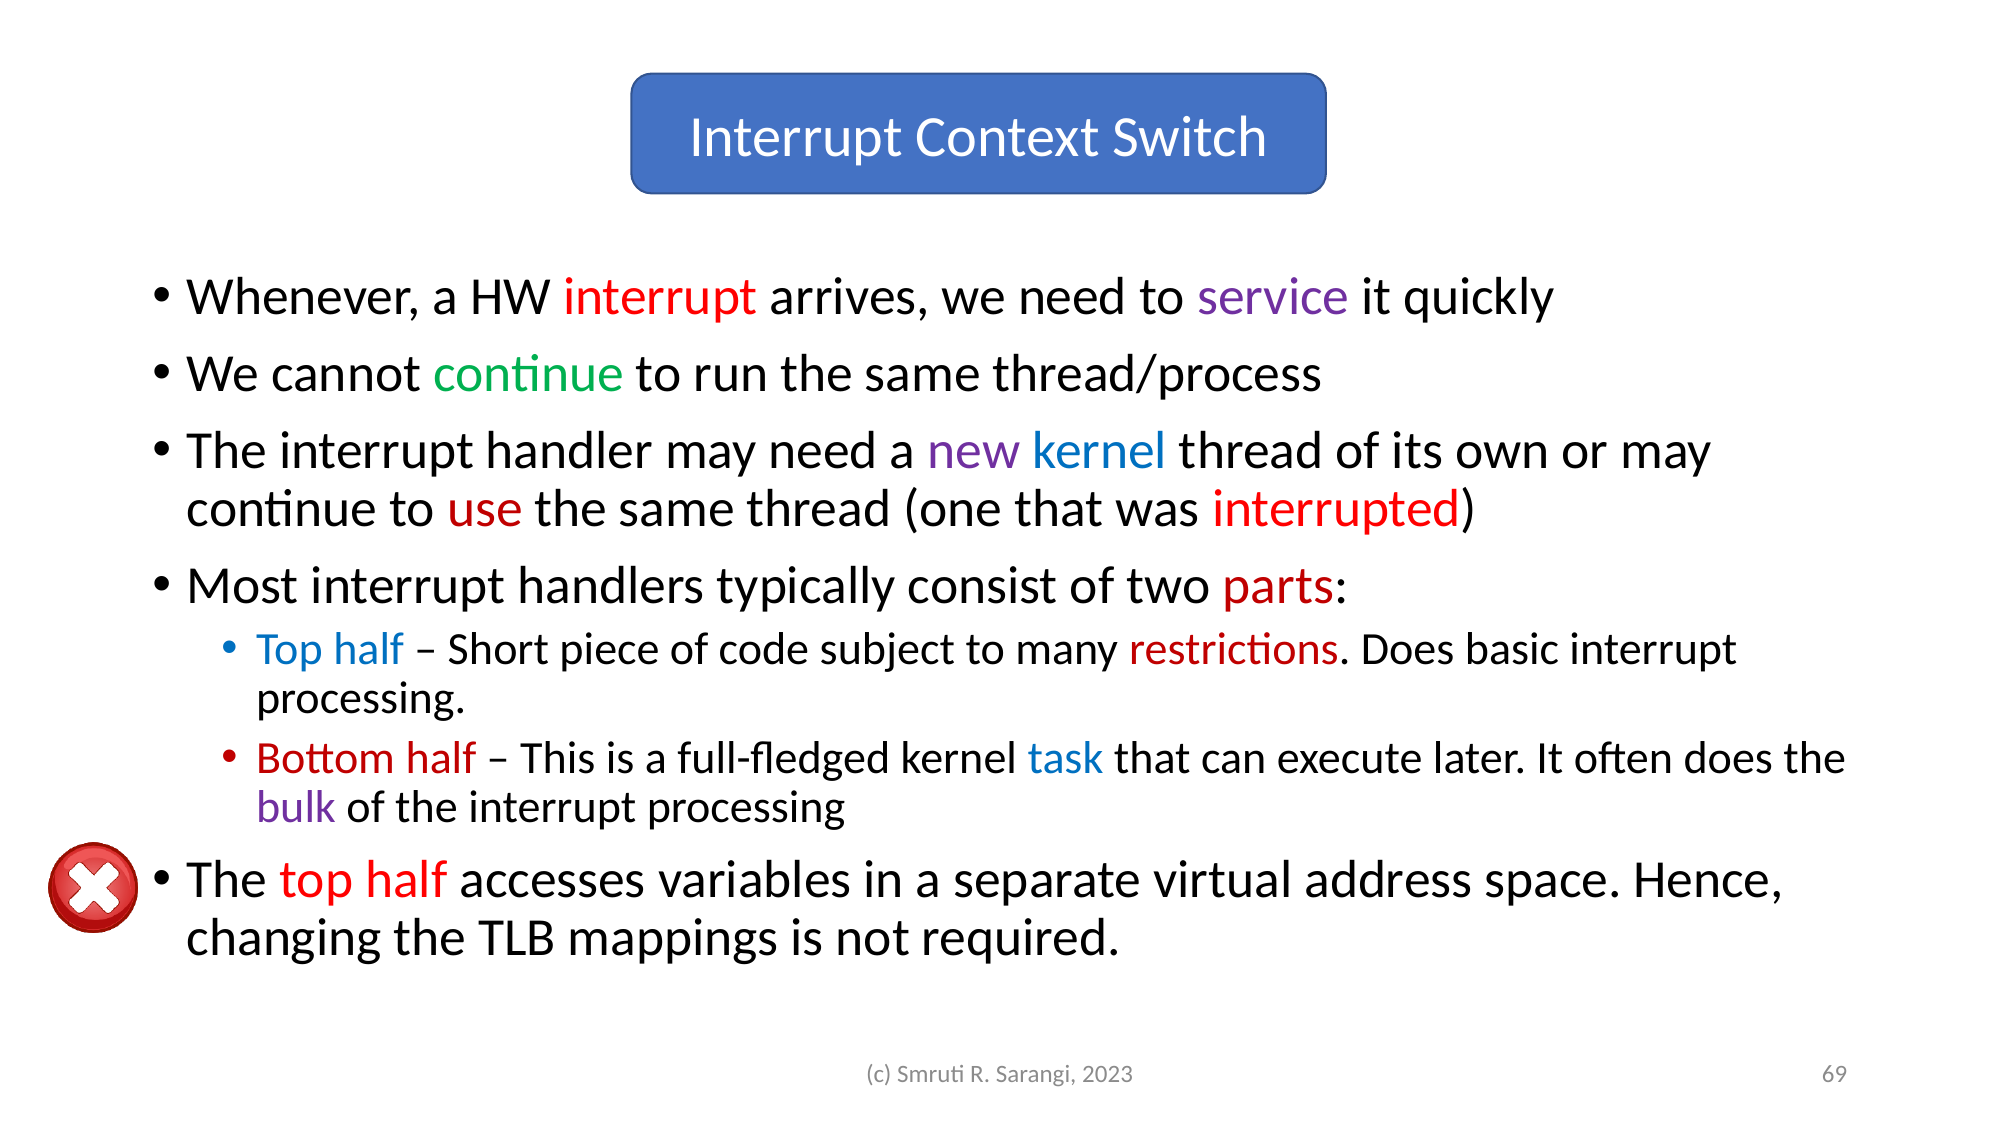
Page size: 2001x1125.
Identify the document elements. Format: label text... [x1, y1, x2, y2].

text_box Interrupt Context Switch [630, 72, 1327, 195]
slide_number 69 [1412, 1042, 1863, 1103]
list Whenever, a HW interrupt arrives, we need to service it quickly We cannot continue to run the same thread/process The interrupt handler may need a new kernel thread of its own or may continue to use the same thread (one that was interrupted) Most interrupt handlers typically consist of two parts: Top half – Short piece of code subject to many restrictions. Does basic interrupt processing. Bottom half – This is a full-fledged kernel task that can execute later. It often does the bulk of the interrupt processing The top half accesses variables in a separate virtual address space. Hence, changing the TLB mappings is not required. [137, 261, 1863, 975]
footer (c) Smruti R. Sarangi, 2023 [662, 1042, 1338, 1103]
picture [48, 842, 138, 933]
